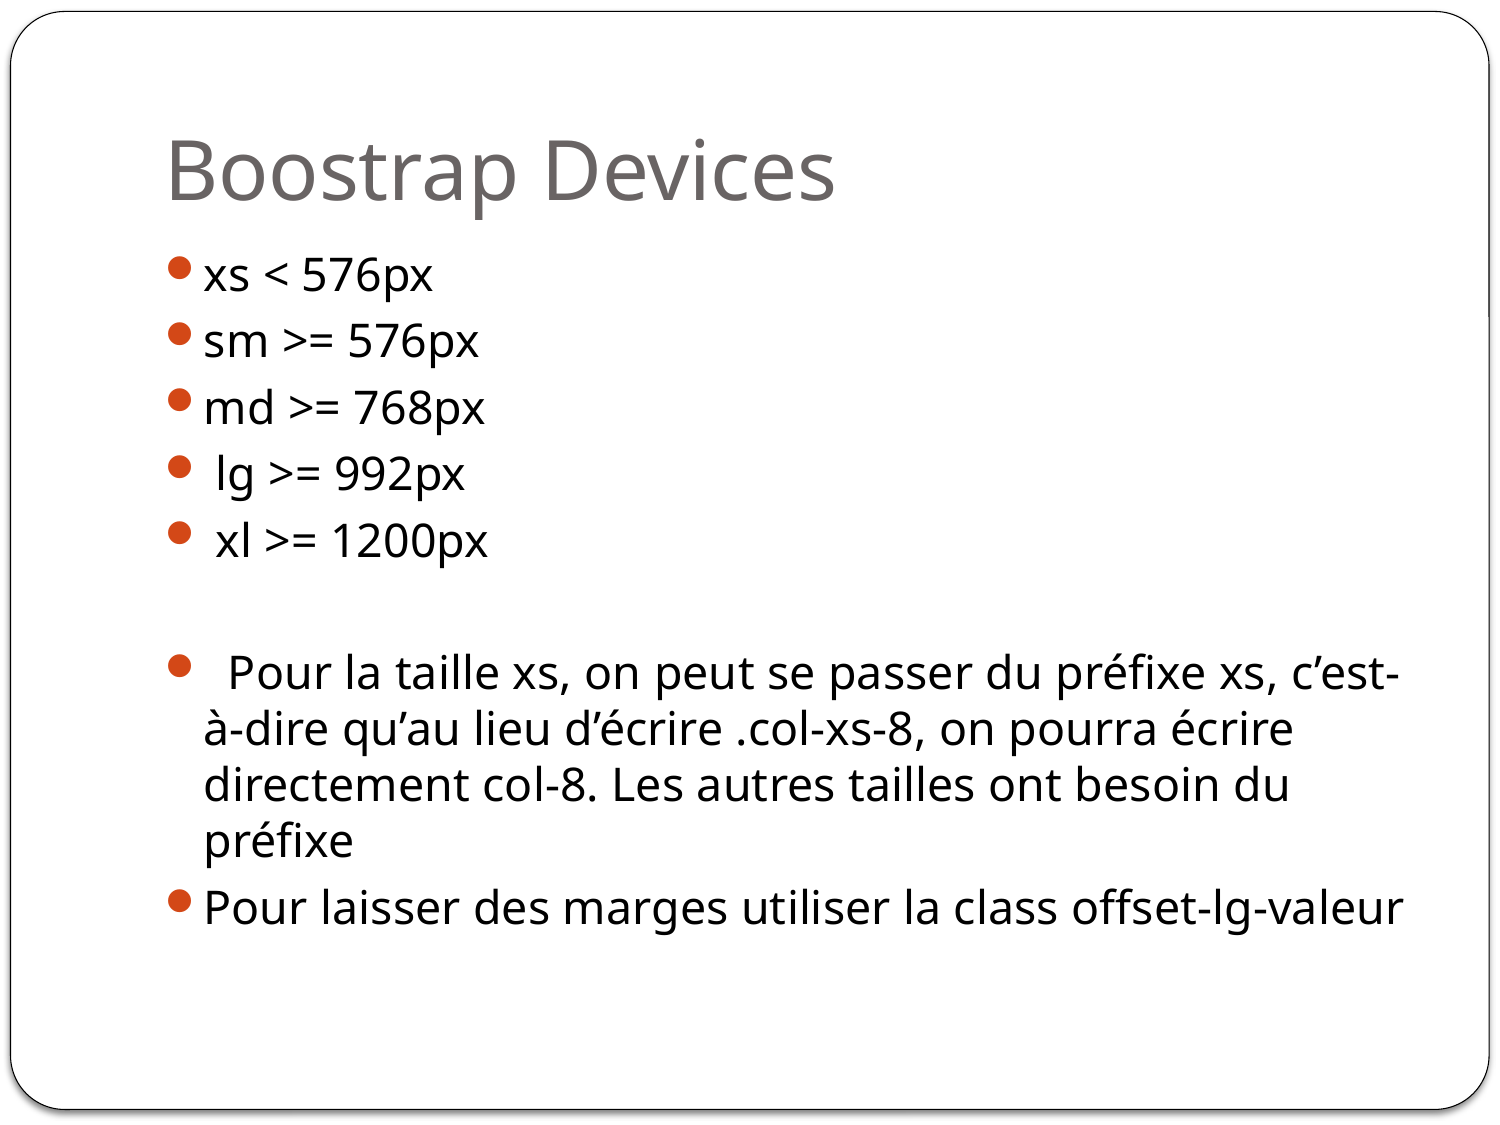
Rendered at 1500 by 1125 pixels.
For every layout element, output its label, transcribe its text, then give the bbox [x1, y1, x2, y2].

title Boostrap Devices [150, 45, 1425, 233]
list xs < 576px sm >= 576px md >= 768px lg >= 992px xl >= 1200px Pour la taille xs, on peut se passer du préfixe xs, c’est-à-dire qu’au lieu d’écrire .col-xs-8, on pourra écrire directement col-8. Les autres tailles ont besoin du préfixe Pour laisser des marges utiliser la class offset-lg-valeur [150, 237, 1425, 988]
